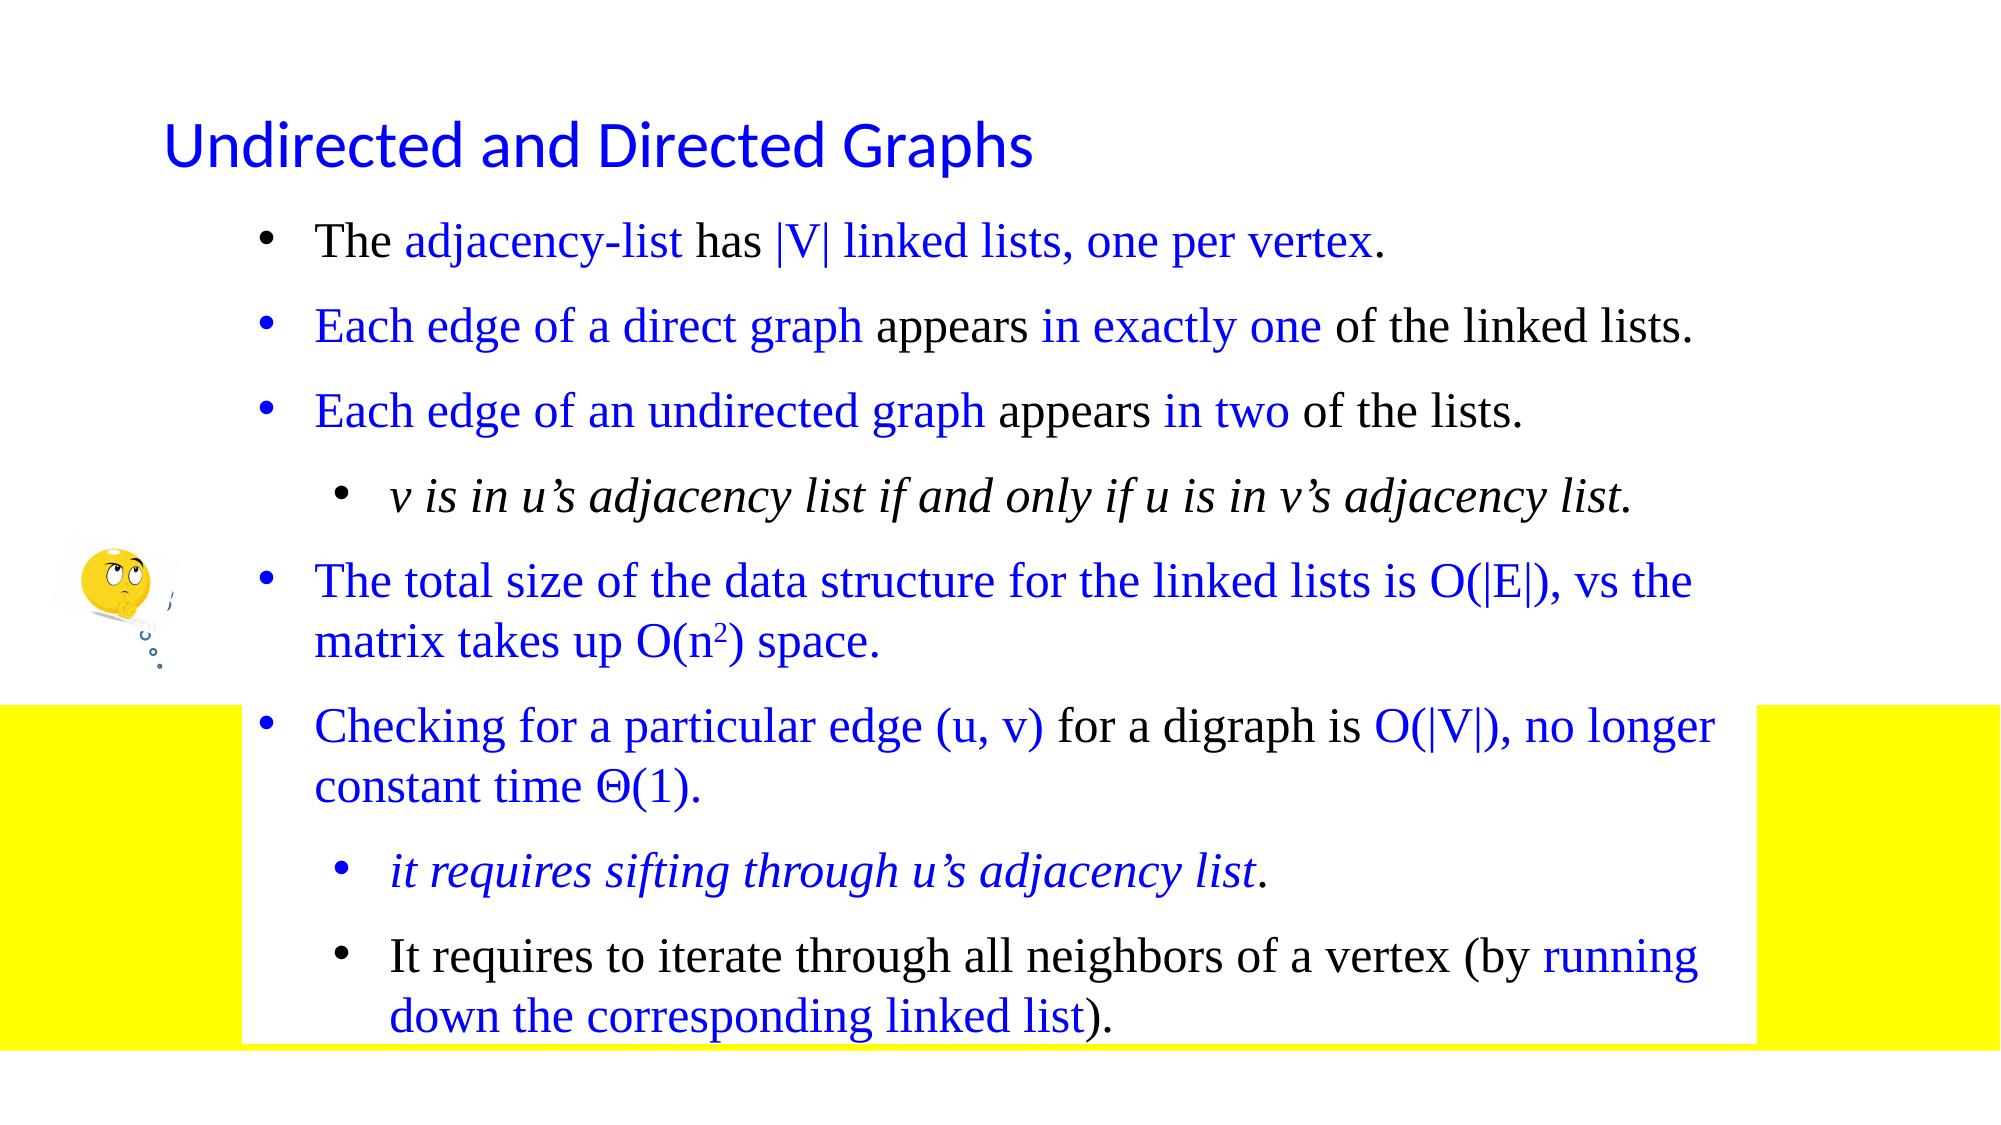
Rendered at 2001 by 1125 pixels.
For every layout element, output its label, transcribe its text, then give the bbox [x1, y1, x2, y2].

text_box Undirected and Directed Graphs [149, 81, 1200, 188]
picture [50, 531, 180, 635]
text_box [149, 647, 158, 657]
text_box [0, 705, 2000, 1051]
text_box [139, 631, 151, 641]
text_box The adjacency-list has |V| linked lists, one per vertex. Each edge of a direct graph appears in exactly one of the linked lists. Each edge of an undirected graph appears in two of the lists. v is in u’s adjacency list if and only if u is in v’s adjacency list. The total size of the data structure for the linked lists is O(|E|), vs the matrix takes up O(n2) space. Checking for a particular edge (u, v) for a digraph is O(|V|), no longer constant time Θ(1). it requires sifting through u’s adjacency list. It requires to iterate through all neighbors of a vertex (by running down the corresponding linked list). [243, 199, 1757, 1044]
